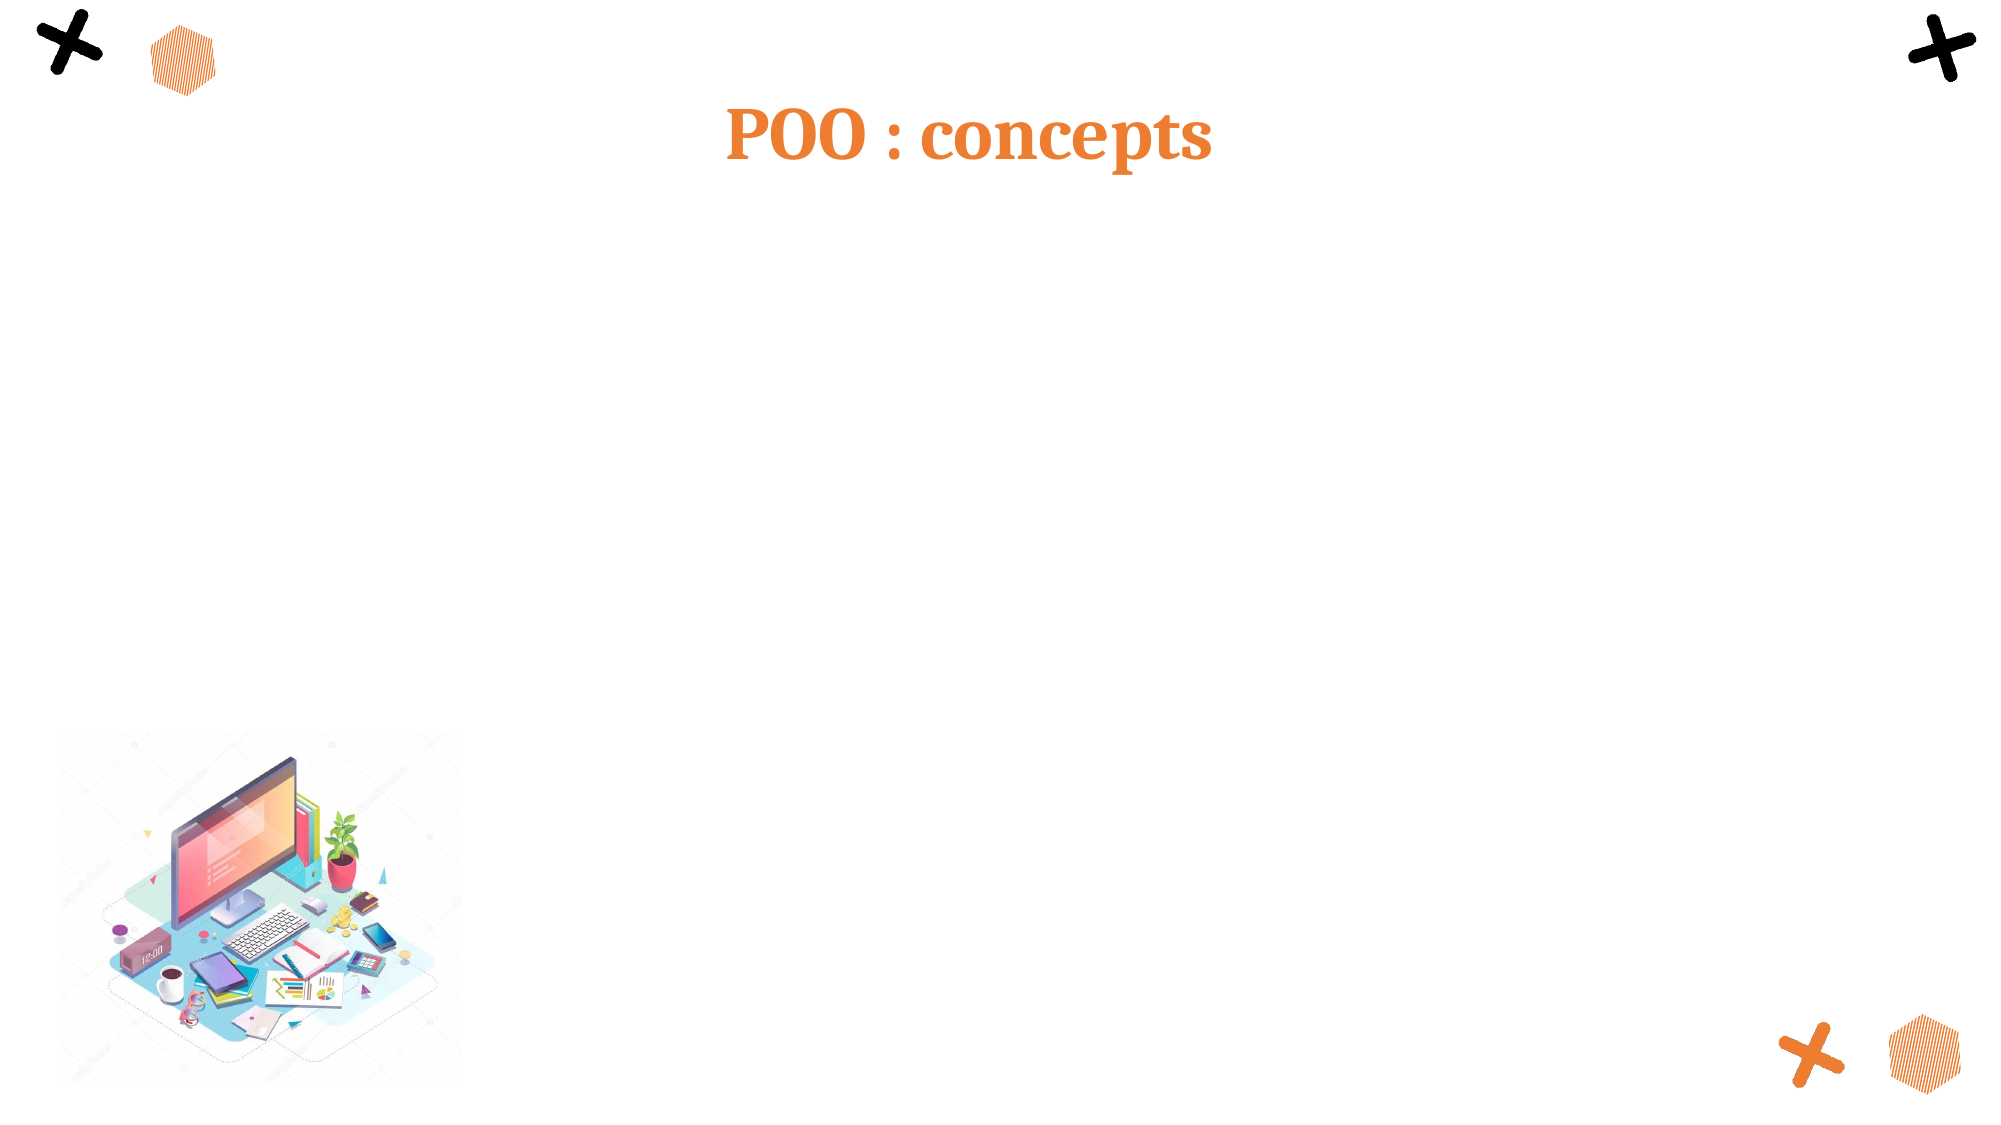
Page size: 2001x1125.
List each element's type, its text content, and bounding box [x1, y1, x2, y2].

picture [23, 0, 116, 88]
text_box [147, 29, 219, 92]
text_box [1884, 1019, 1966, 1090]
picture [1765, 1008, 1858, 1101]
picture [61, 732, 461, 1081]
picture [1898, 4, 1986, 91]
text_box POO : concepts [710, 32, 1290, 182]
